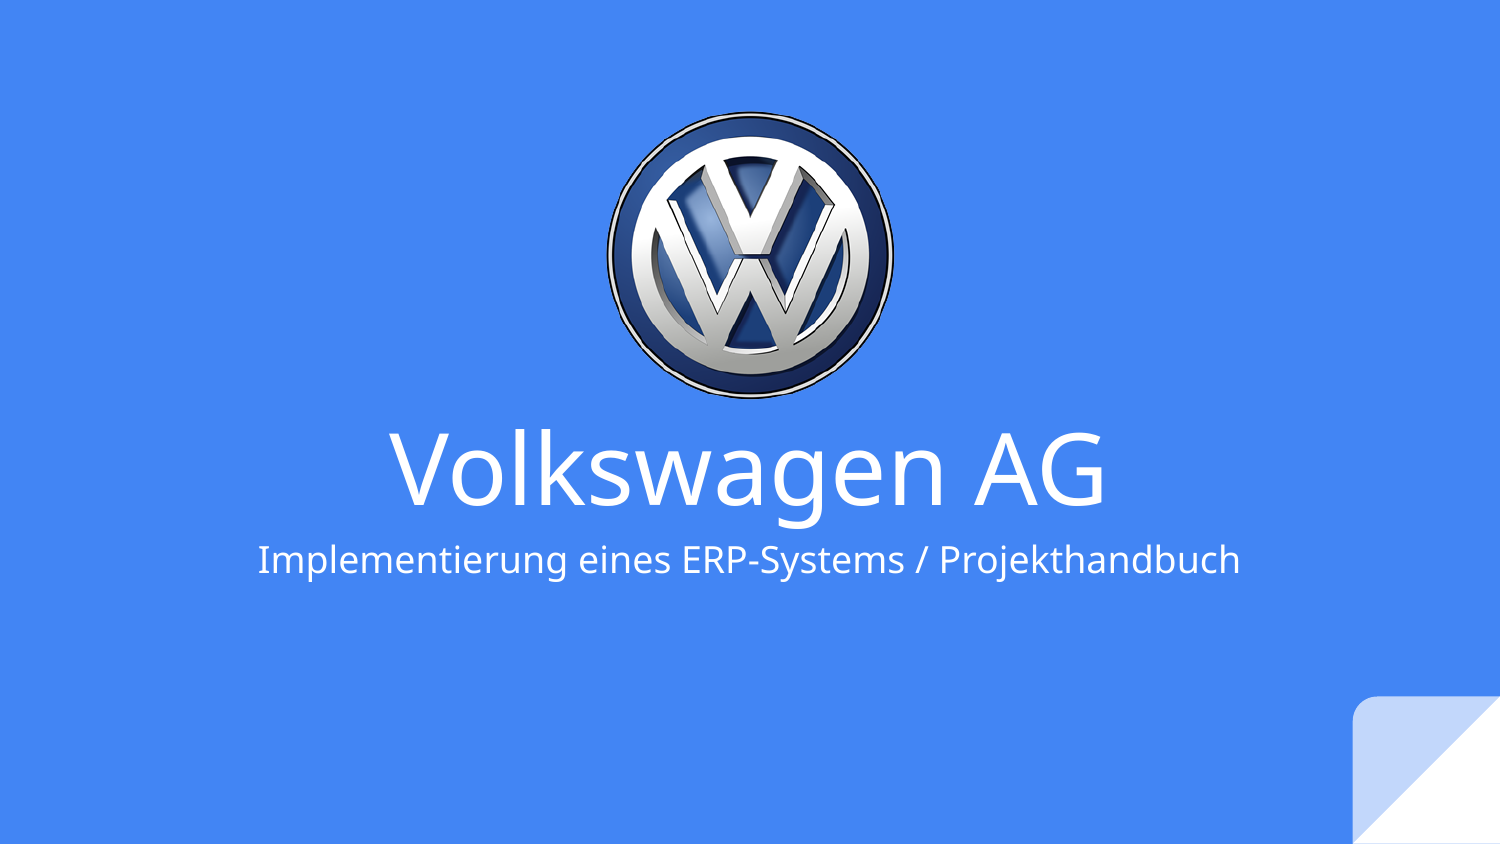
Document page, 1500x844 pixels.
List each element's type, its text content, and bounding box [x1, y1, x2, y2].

picture [532, 92, 968, 419]
subtitle Implementierung eines ERP-Systems / Projekthandbuch [75, 521, 1425, 593]
title Volkswagen AG [75, 387, 1425, 521]
